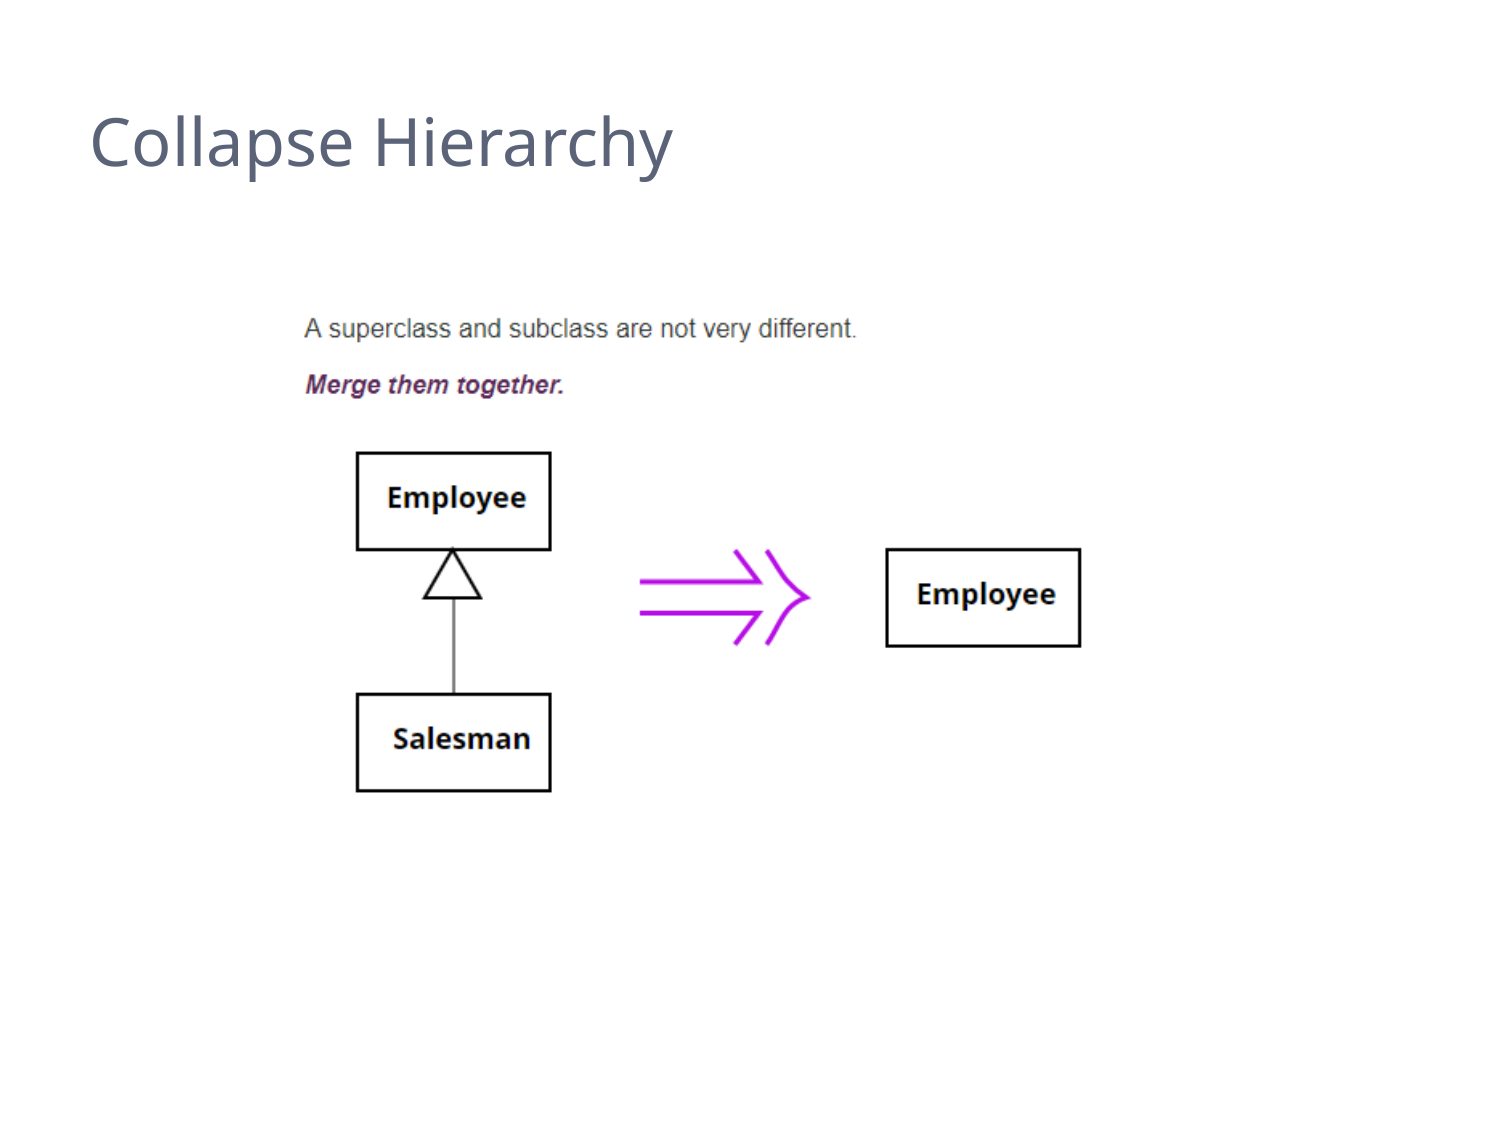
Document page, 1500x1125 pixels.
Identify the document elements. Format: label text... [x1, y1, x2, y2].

title Collapse Hierarchy [75, 24, 1425, 188]
picture [299, 312, 1105, 812]
